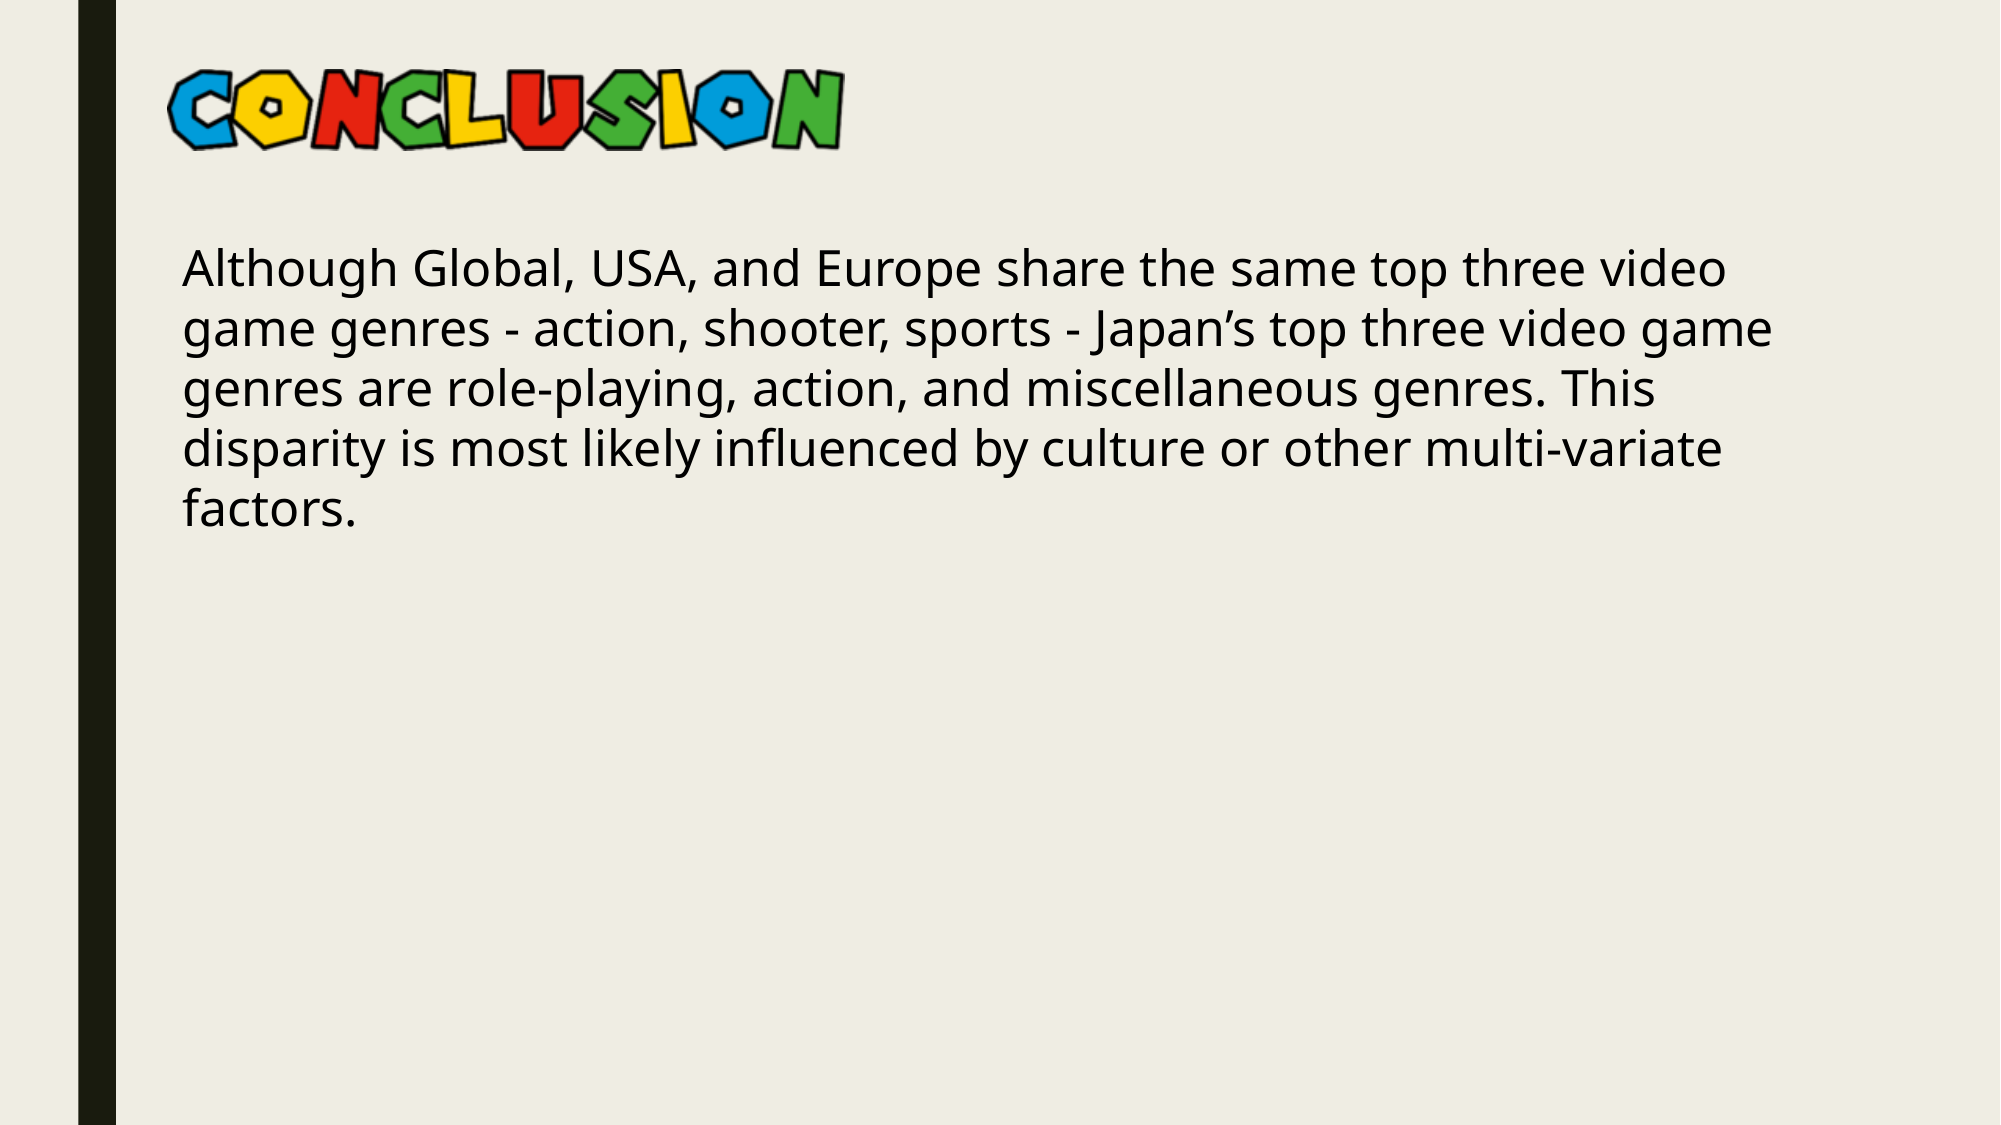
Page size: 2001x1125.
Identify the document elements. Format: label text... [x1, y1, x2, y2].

picture [167, 69, 845, 151]
text_box Although Global, USA, and Europe share the same top three video game genres - action, shooter, sports - Japan’s top three video game genres are role-playing, action, and miscellaneous genres. This disparity is most likely influenced by culture or other multi-variate factors. [167, 228, 1873, 544]
